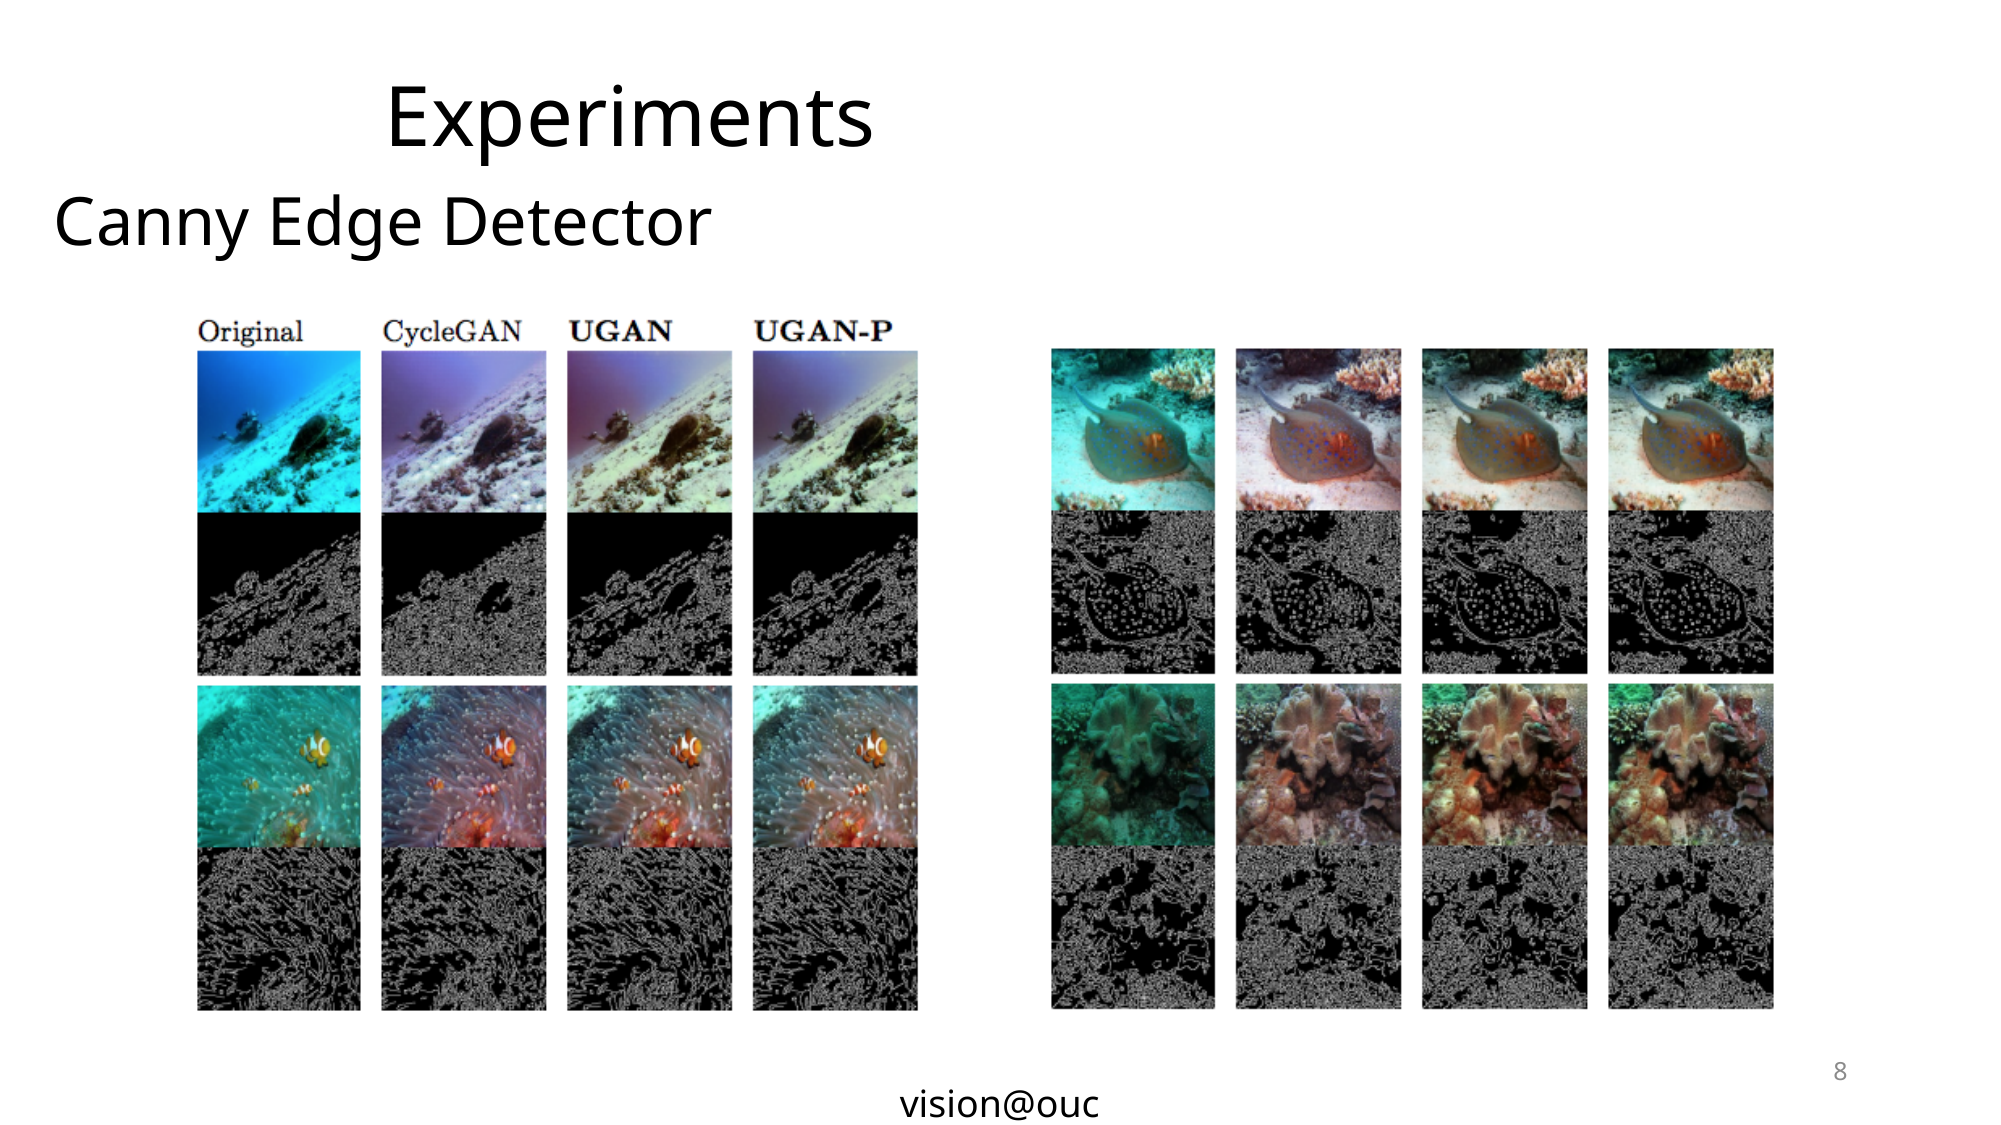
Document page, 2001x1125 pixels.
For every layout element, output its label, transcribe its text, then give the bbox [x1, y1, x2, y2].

text_box Canny Edge Detector [39, 171, 729, 267]
picture [188, 301, 931, 1019]
text_box vision@ouc [885, 1072, 1115, 1125]
text_box Experiments [89, 55, 1911, 171]
picture [1042, 344, 1783, 1019]
slide_number 8 [1412, 1042, 1863, 1103]
